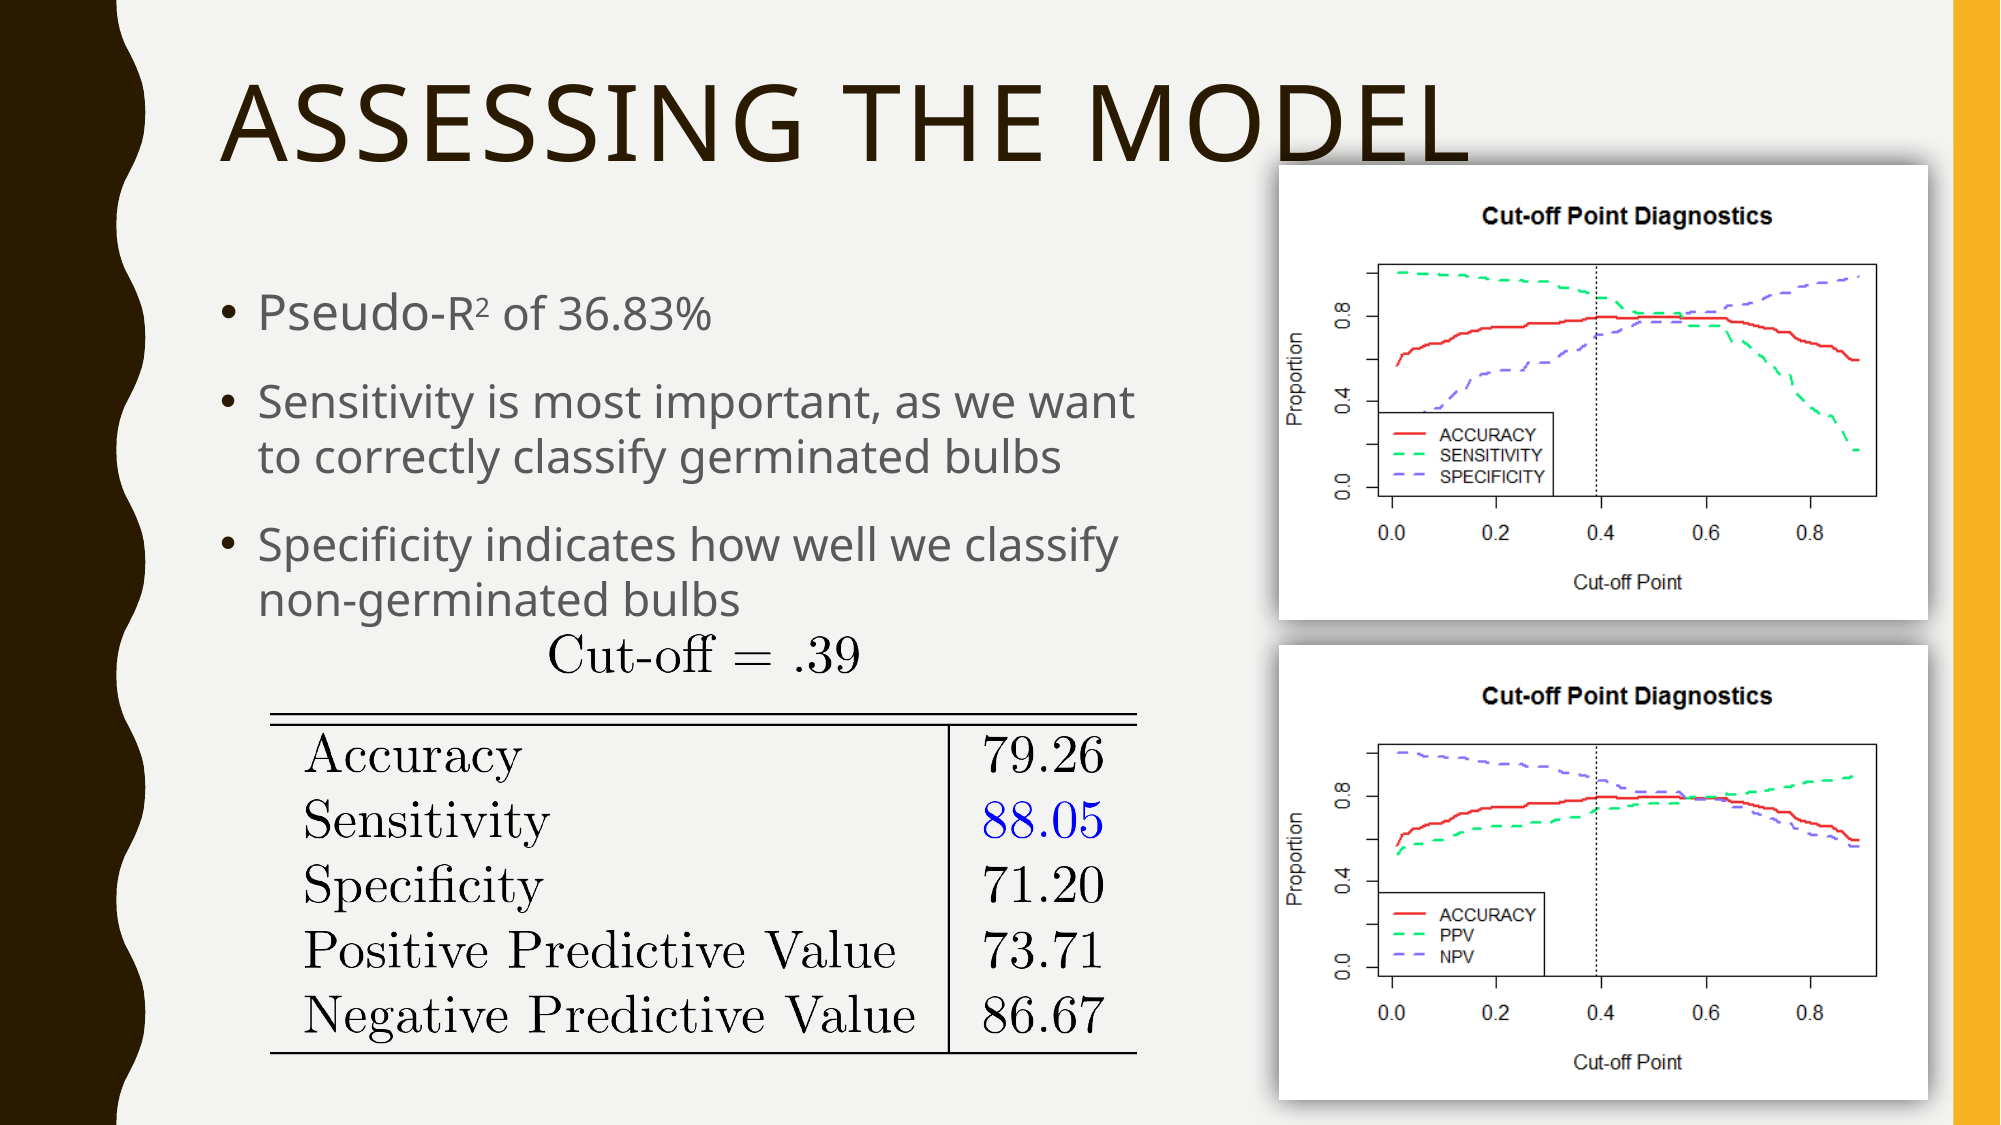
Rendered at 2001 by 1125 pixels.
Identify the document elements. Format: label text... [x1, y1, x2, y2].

picture [270, 634, 1137, 1062]
picture [1279, 645, 1928, 1100]
text_box Pseudo-R2 of 36.83% Sensitivity is most important, as we want to correctly classify germinated bulbs Specificity indicates how well we classify non-germinated bulbs [205, 273, 1203, 637]
title Assessing the Model [205, 62, 1875, 308]
picture [1279, 165, 1928, 620]
